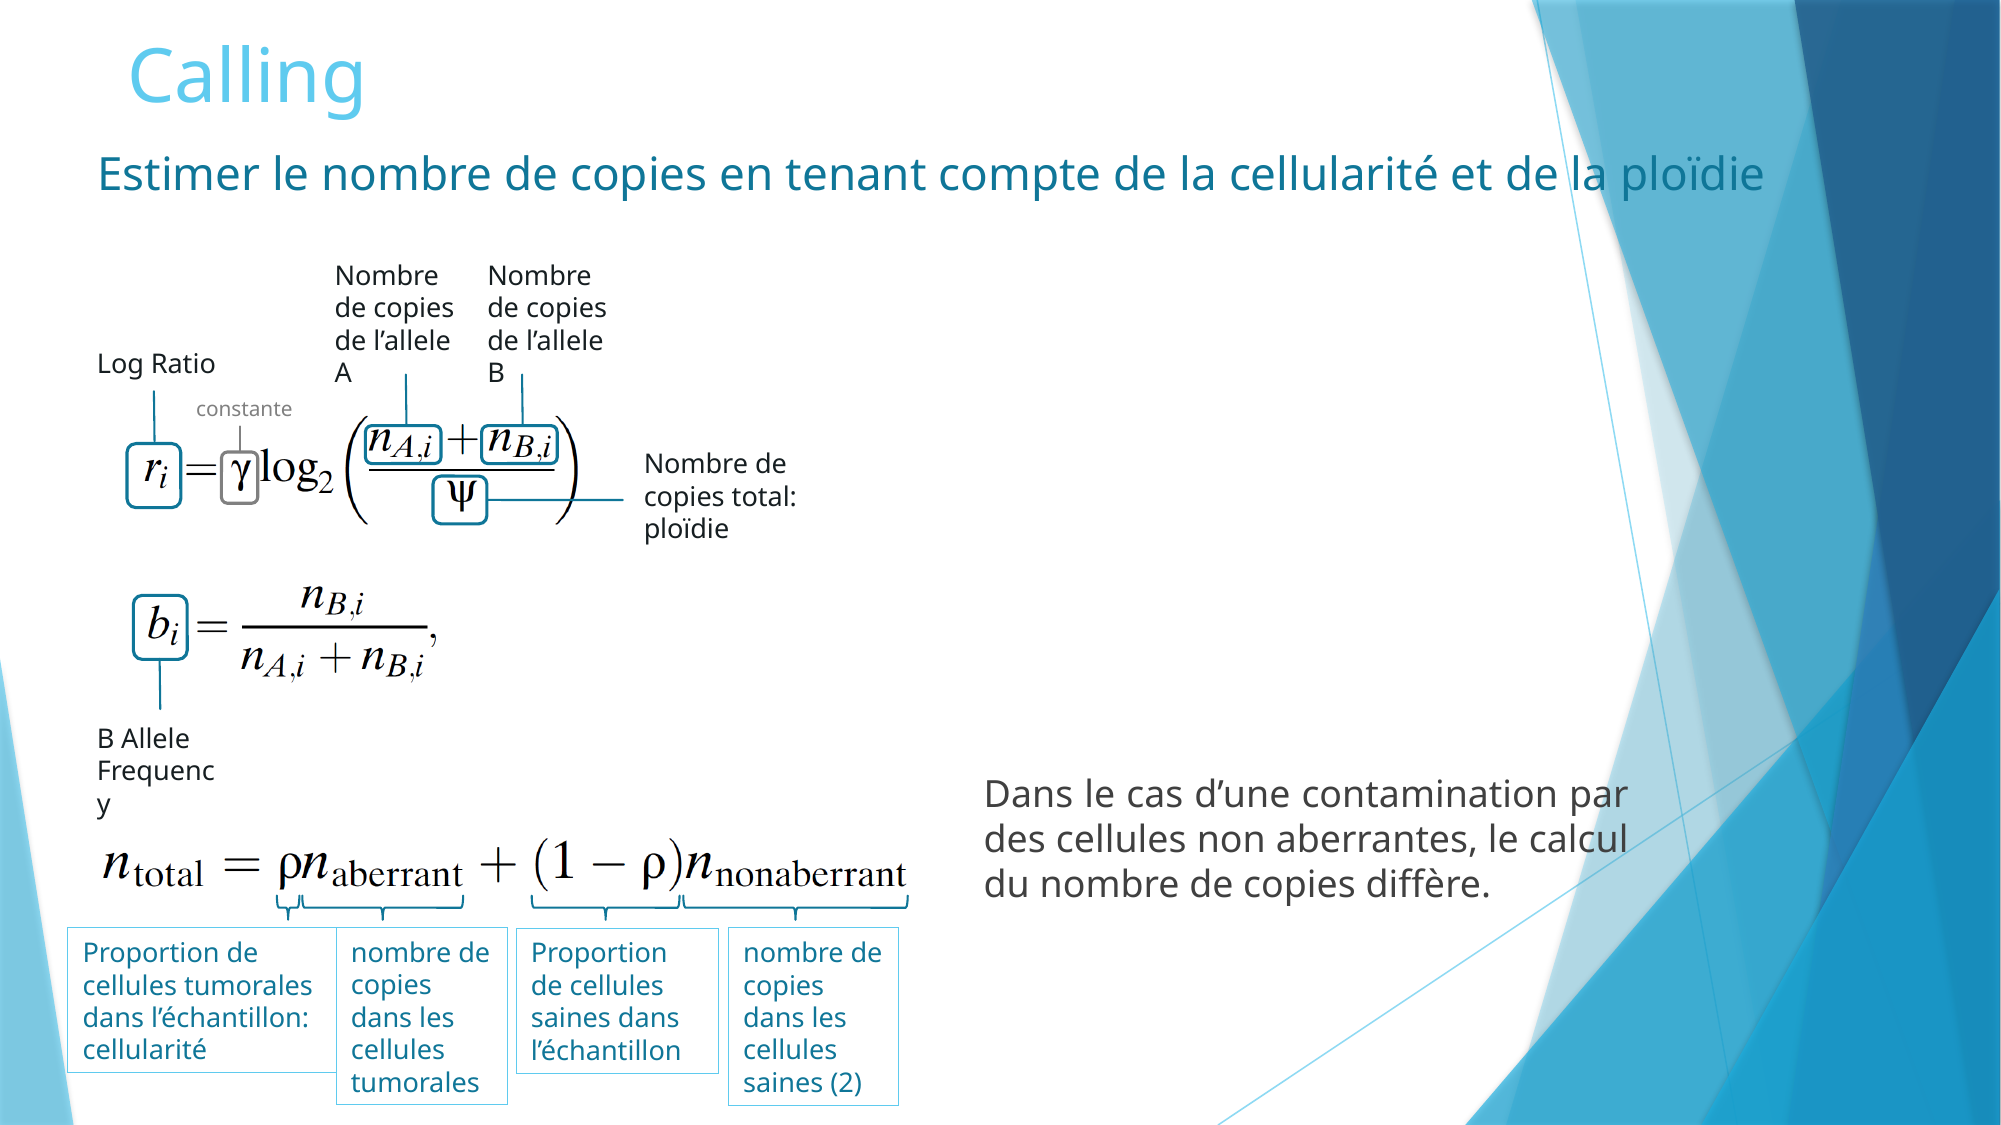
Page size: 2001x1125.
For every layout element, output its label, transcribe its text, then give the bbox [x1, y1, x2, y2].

text_box Nombre de copies total: ploïdie [632, 439, 829, 552]
text_box B Allele Frequency [82, 713, 241, 817]
text_box Estimer le nombre de copies en tenant compte de la cellularité et de la ploïdie [82, 137, 1798, 251]
picture [102, 388, 629, 703]
text_box Nombre de copies de l’allele A [319, 251, 472, 387]
text_box Nombre de copies de l’allele B [472, 251, 640, 396]
text_box Proportion de cellules saines dans l’échantillon [516, 928, 719, 1074]
title Calling [112, 19, 1523, 137]
text_box nombre de copies dans les cellules tumorales [336, 927, 508, 1105]
text_box Dans le cas d’une contamination par des cellules non aberrantes, le calcul du nombre de copies diffère. [968, 762, 1645, 1092]
picture [81, 818, 912, 909]
text_box nombre de copies dans les cellules saines (2) [728, 927, 899, 1106]
text_box Proportion de cellules tumorales dans l’échantillon: cellularité [67, 927, 336, 1073]
text_box Log Ratio [82, 338, 241, 386]
